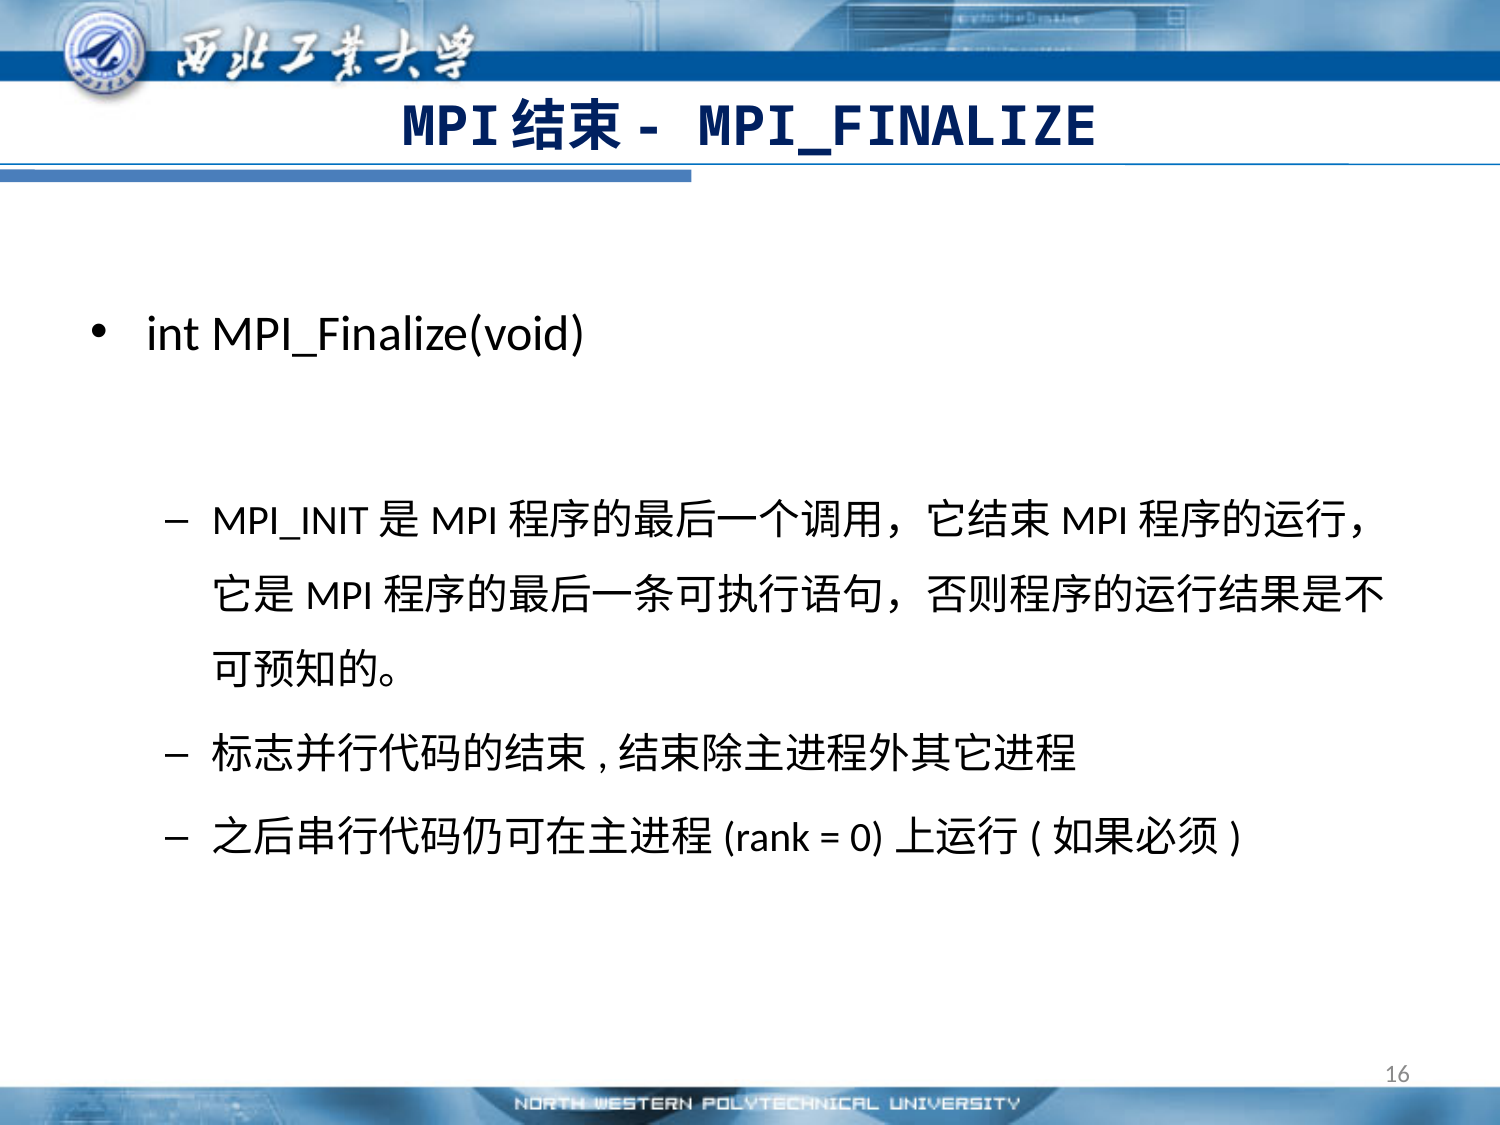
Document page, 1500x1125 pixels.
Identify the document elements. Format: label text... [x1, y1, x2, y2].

picture [0, 165, 1500, 1125]
title MPI结束- MPI_FINALIZE [35, 82, 1465, 164]
list int MPI_Finalize(void) MPI_INIT是MPI程序的最后一个调用，它结束MPI程序的运行，它是MPI程序的最后一条可执行语句，否则程序的运行结果是不可预知的。 标志并行代码的结束,结束除主进程外其它进程 之后串行代码仍可在主进程(rank = 0)上运行(如果必须) [75, 262, 1425, 1005]
slide_number 16 [1074, 1042, 1425, 1103]
picture [0, 0, 1500, 163]
